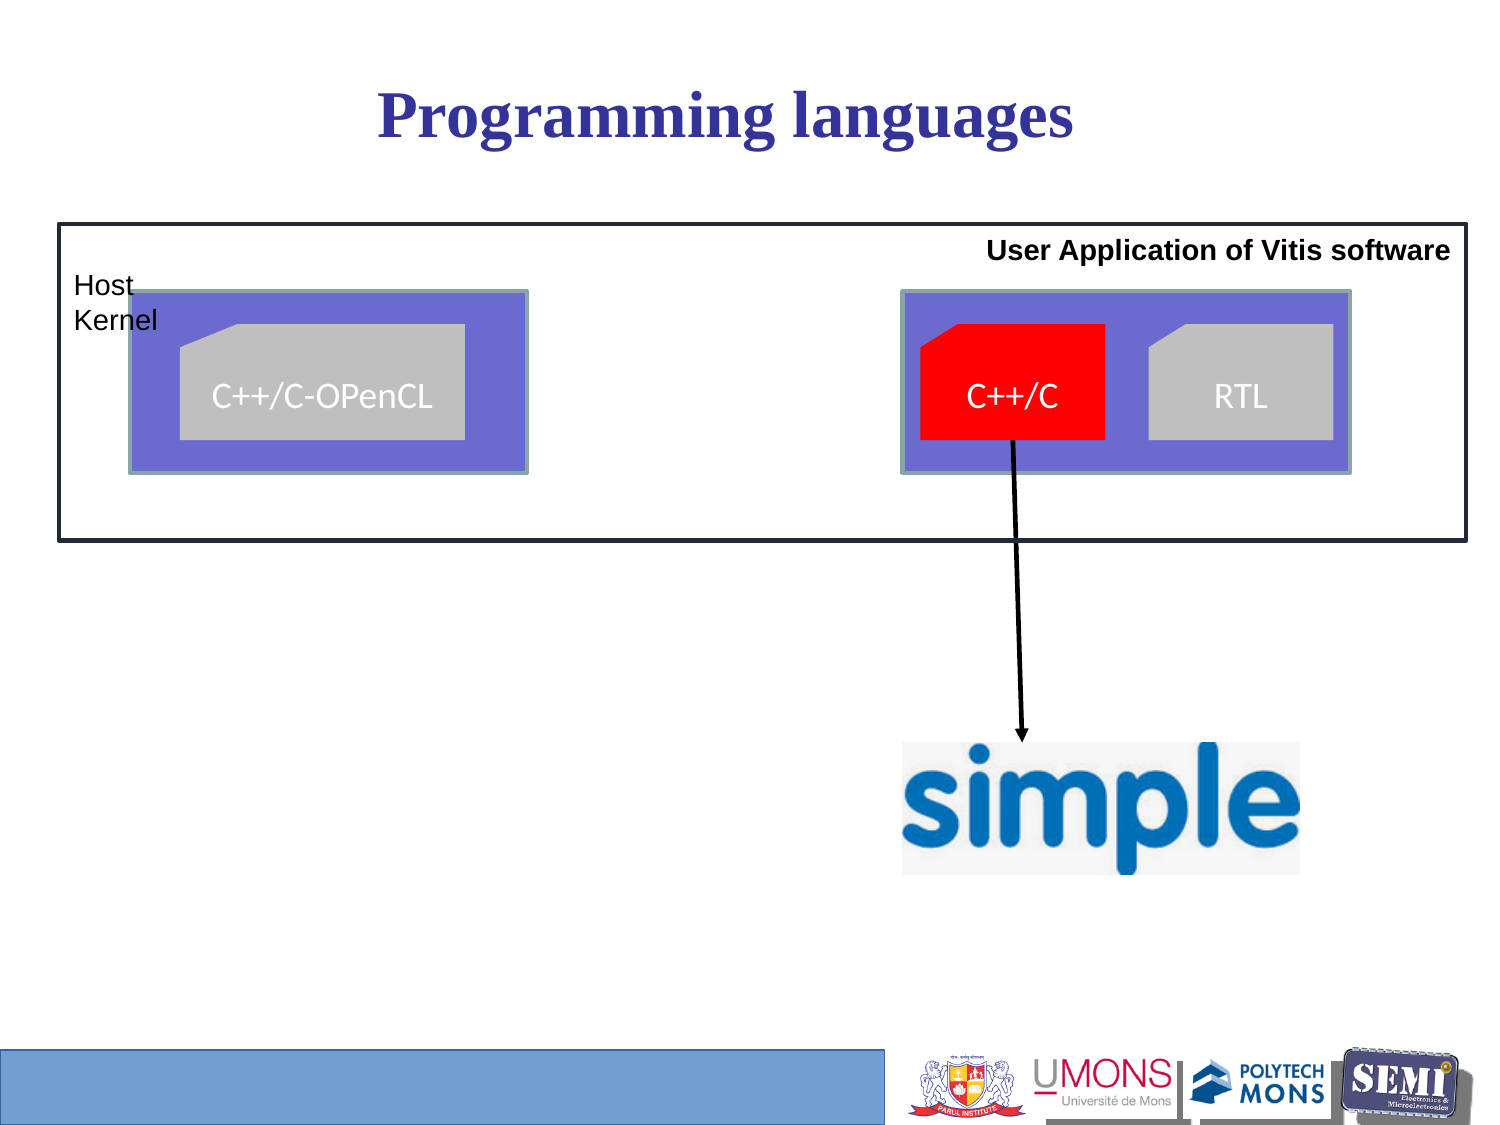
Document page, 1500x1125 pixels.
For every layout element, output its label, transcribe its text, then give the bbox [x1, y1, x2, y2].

text_box [0, 1049, 885, 1125]
text_box Programming languages [194, 62, 1260, 179]
picture [1183, 1045, 1331, 1119]
picture [1030, 1045, 1177, 1119]
picture [902, 742, 1300, 875]
text_box User Application of Vitis software Host Kernel [58, 223, 1467, 541]
picture [1340, 1046, 1460, 1119]
picture [903, 1048, 1029, 1124]
text_box [1015, 541, 1029, 741]
text_box C++/C-OPenCL [179, 324, 465, 441]
